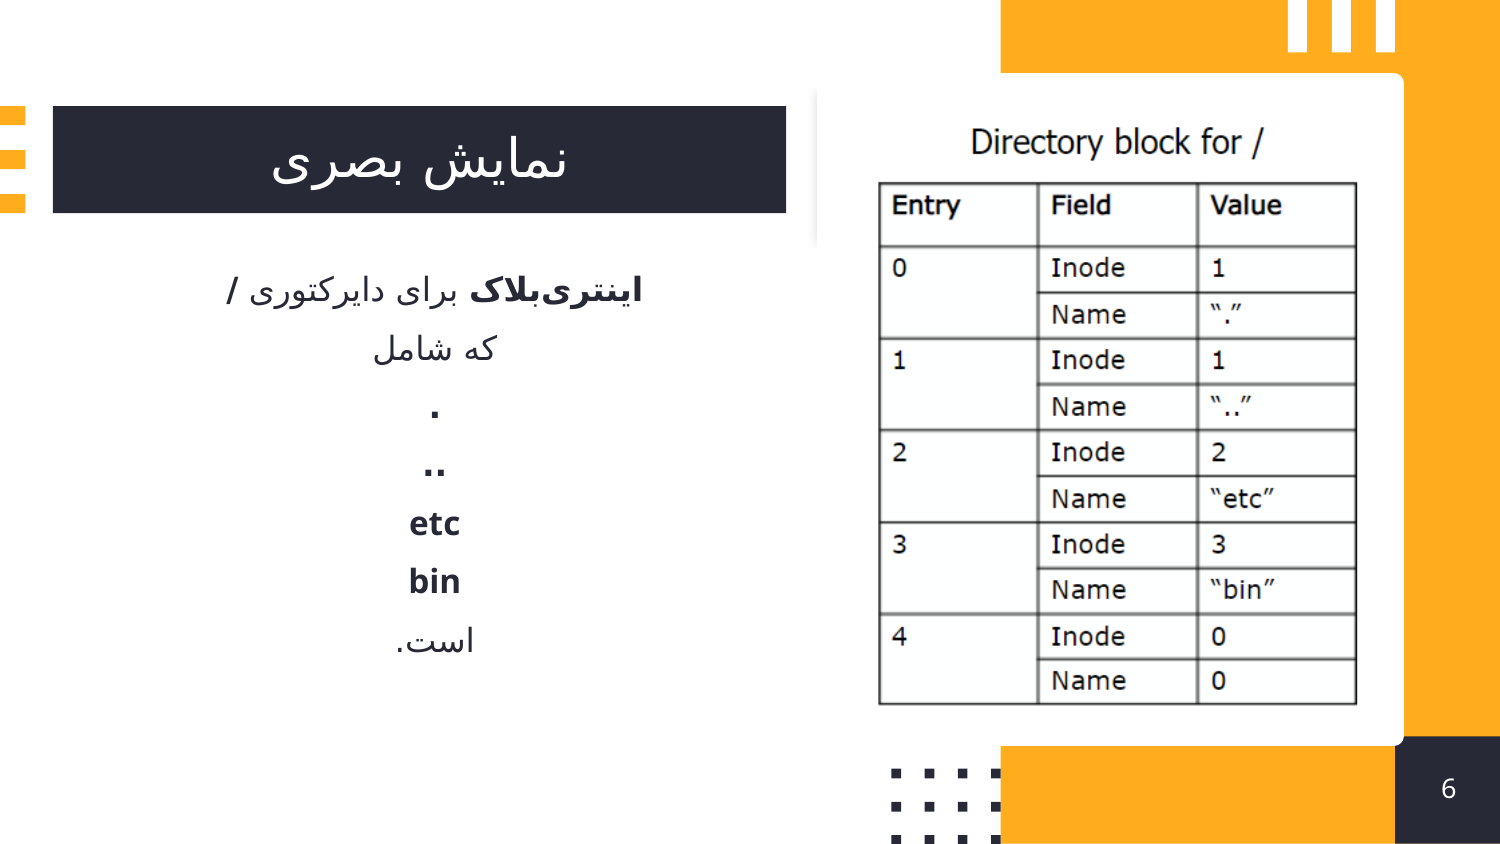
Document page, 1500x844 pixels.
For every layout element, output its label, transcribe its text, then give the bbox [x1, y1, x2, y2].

list اینتری‌بلاک برای دایرکتوری / که شامل . .. etc bin است. [83, 262, 787, 736]
picture [837, 93, 1384, 726]
title نمایش بصری [53, 107, 787, 216]
slide_number 6 [1395, 736, 1500, 844]
